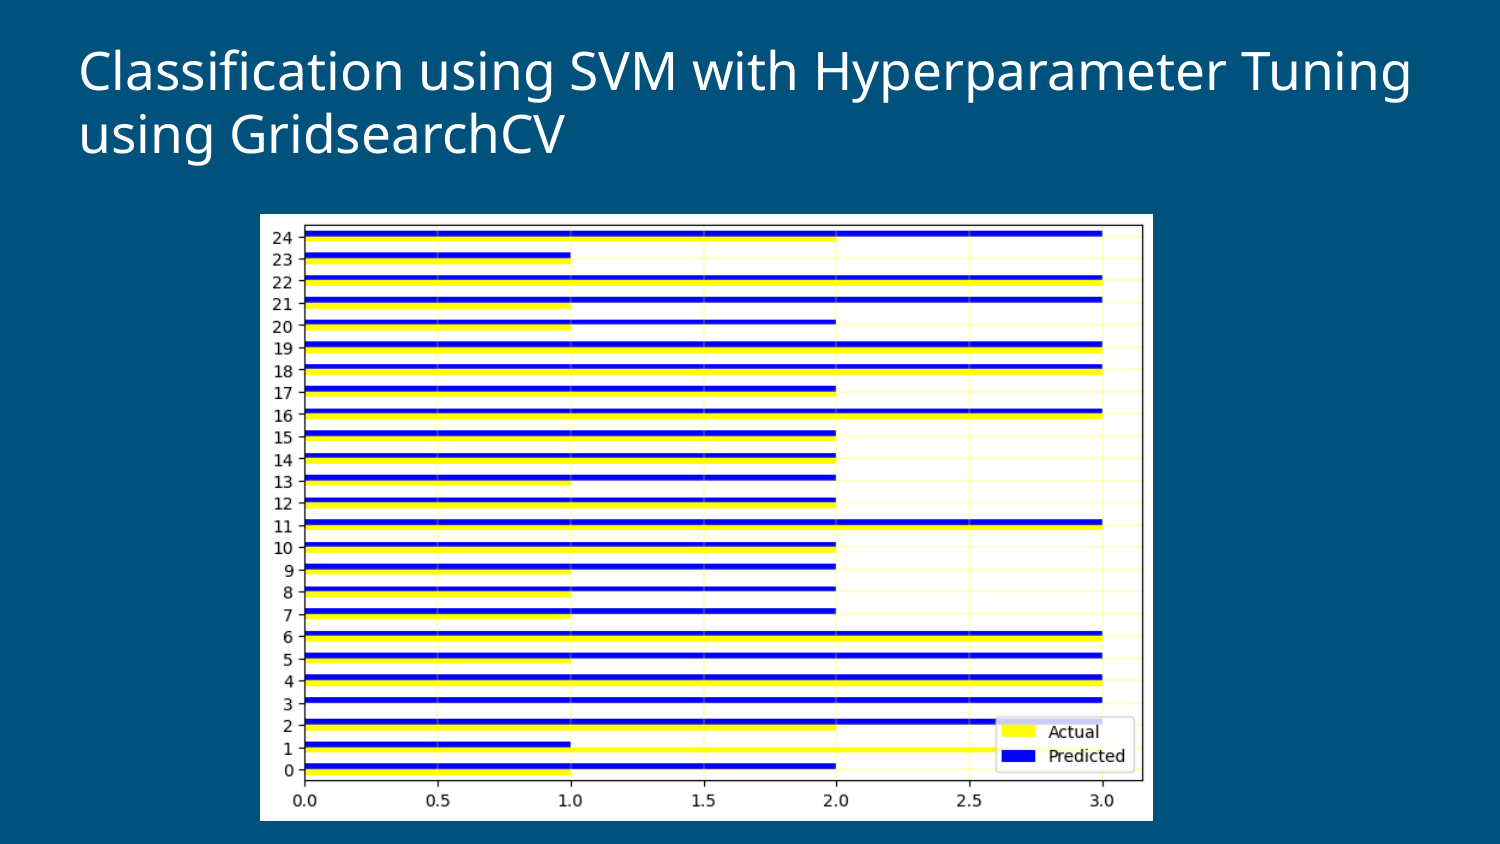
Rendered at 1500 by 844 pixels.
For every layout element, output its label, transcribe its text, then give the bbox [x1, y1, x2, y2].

text_box Classification using SVM with Hyperparameter Tuning using GridsearchCV [63, 21, 1437, 180]
picture [261, 215, 1152, 820]
